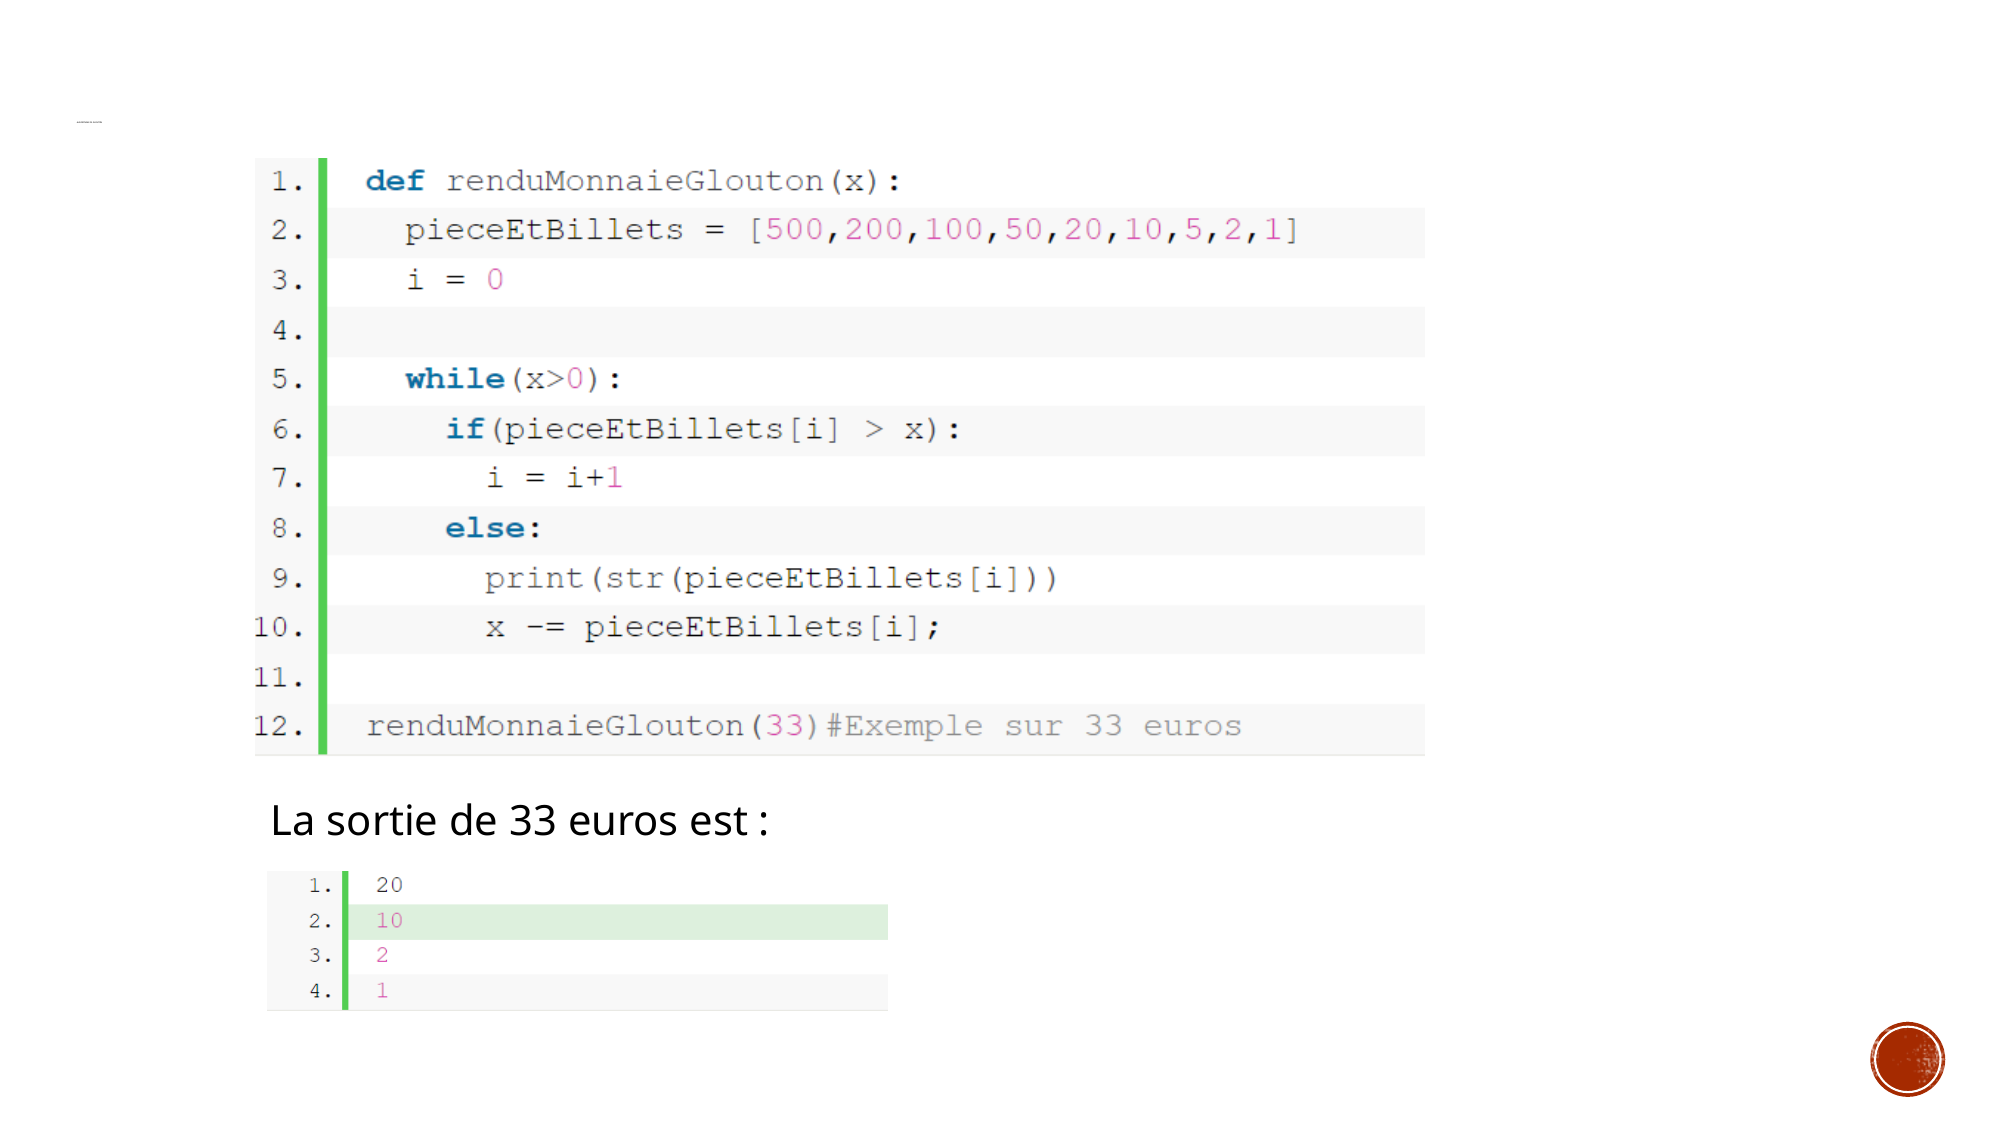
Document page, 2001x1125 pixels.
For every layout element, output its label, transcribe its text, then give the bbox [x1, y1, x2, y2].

picture [267, 871, 888, 1012]
picture [255, 158, 1425, 762]
text_box La sortie de 33 euros est : [255, 786, 1257, 851]
title Algorithme de Glouton [61, 114, 1063, 134]
